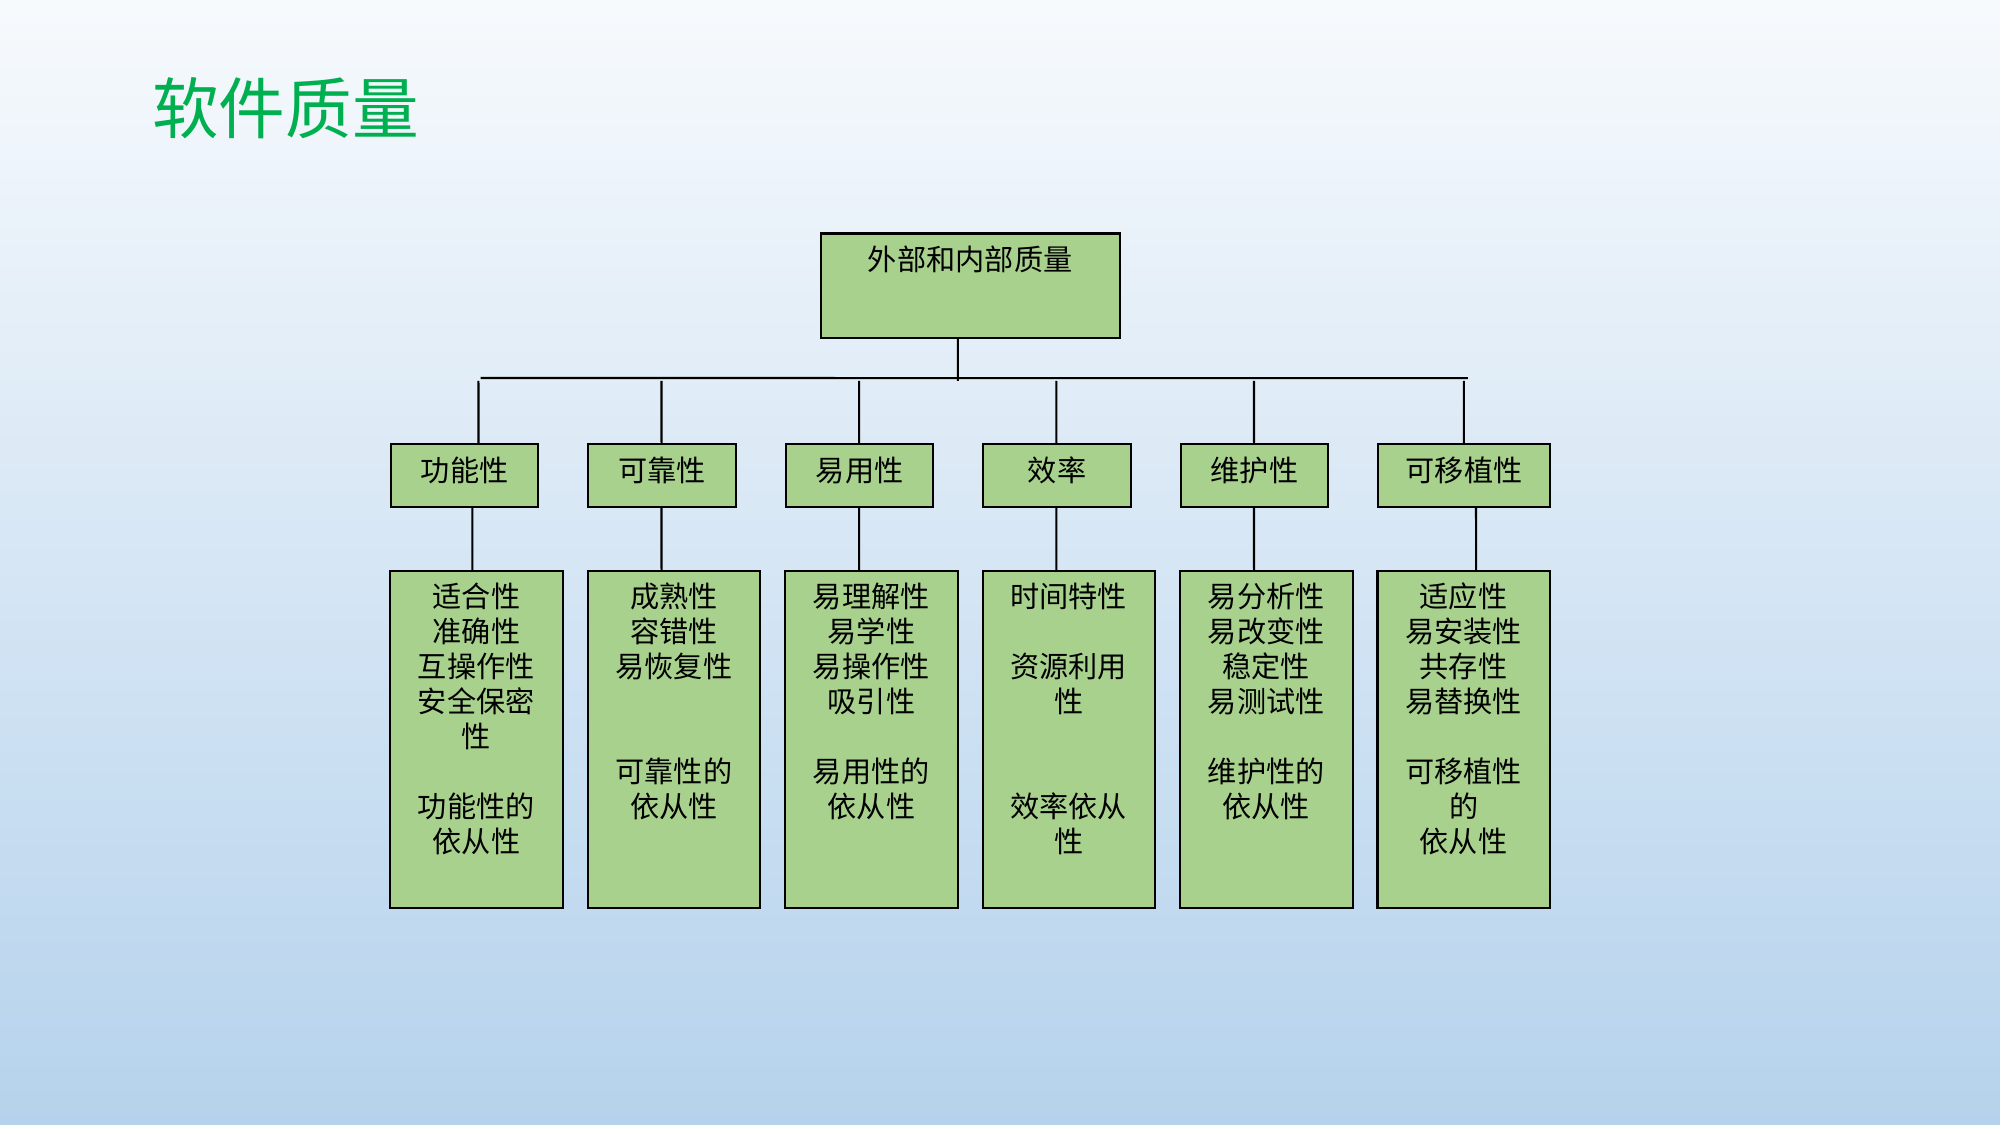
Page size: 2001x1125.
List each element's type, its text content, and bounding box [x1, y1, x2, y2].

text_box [390, 233, 1550, 908]
title 软件质量 [137, 59, 1863, 213]
text_box [426, 270, 1626, 1012]
